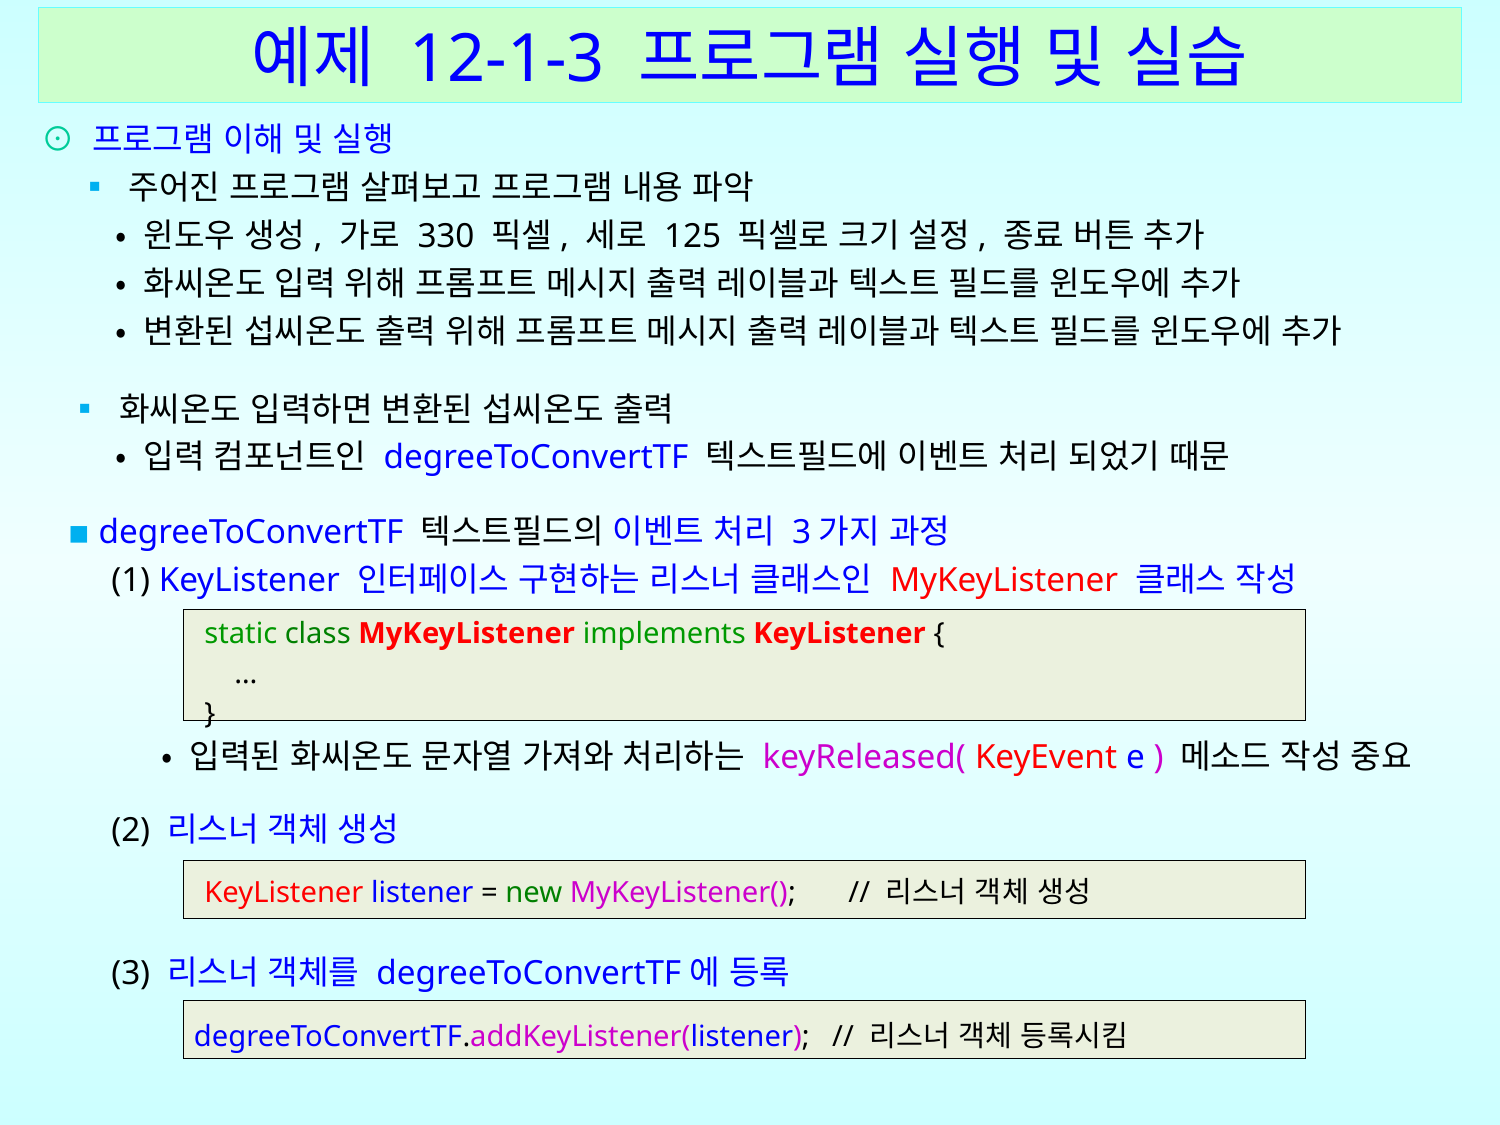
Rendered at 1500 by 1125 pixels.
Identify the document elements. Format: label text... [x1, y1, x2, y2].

text_box ⊙ 프로그램 이해 및 실행 ▪ 주어진 프로그램 살펴보고 프로그램 내용 파악 • 윈도우 생성, 가로 330 픽셀, 세로 125 픽셀로 크기 설정, 종료 버튼 추가 • 화씨온도 입력 위해 프롬프트 메시지 출력 레이블과 텍스트 필드를 윈도우에 추가 • 변환된 섭씨온도 출력 위해 프롬프트 메시지 출력 레이블과 텍스트 필드를 윈도우에 추가 ▪ 화씨온도 입력하면 변환된 섭씨온도 출력 • 입력 컴포넌트인 degreeToConvertTF 텍스트필드에 이벤트 처리 되었기 때문 ▪ degreeToConvertTF 텍스트필드의 이벤트 처리 3가지 과정 (1) KeyListener 인터페이스 구현하는 리스너 클래스인 MyKeyListener 클래스 작성 • 입력된 화씨온도 문자열 가져와 처리하는 keyReleased( KeyEvent e ) 메소드 작성 중요 (2) 리스너 객체 생성 (3) 리스너 객체를 degreeToConvertTF에 등록 [26, 103, 1500, 1047]
table_header degreeToConvertTF.addKeyListener(listener); // 리스너 객체 등록시킴 [184, 1001, 1305, 1058]
text_box 예제 12-1-3 프로그램 실행 및 실습 [38, 7, 1462, 102]
table_header KeyListener listener = new MyKeyListener(); // 리스너 객체 생성 [184, 861, 1305, 918]
table_header static class MyKeyListener implements KeyListener { … } [184, 610, 1305, 720]
